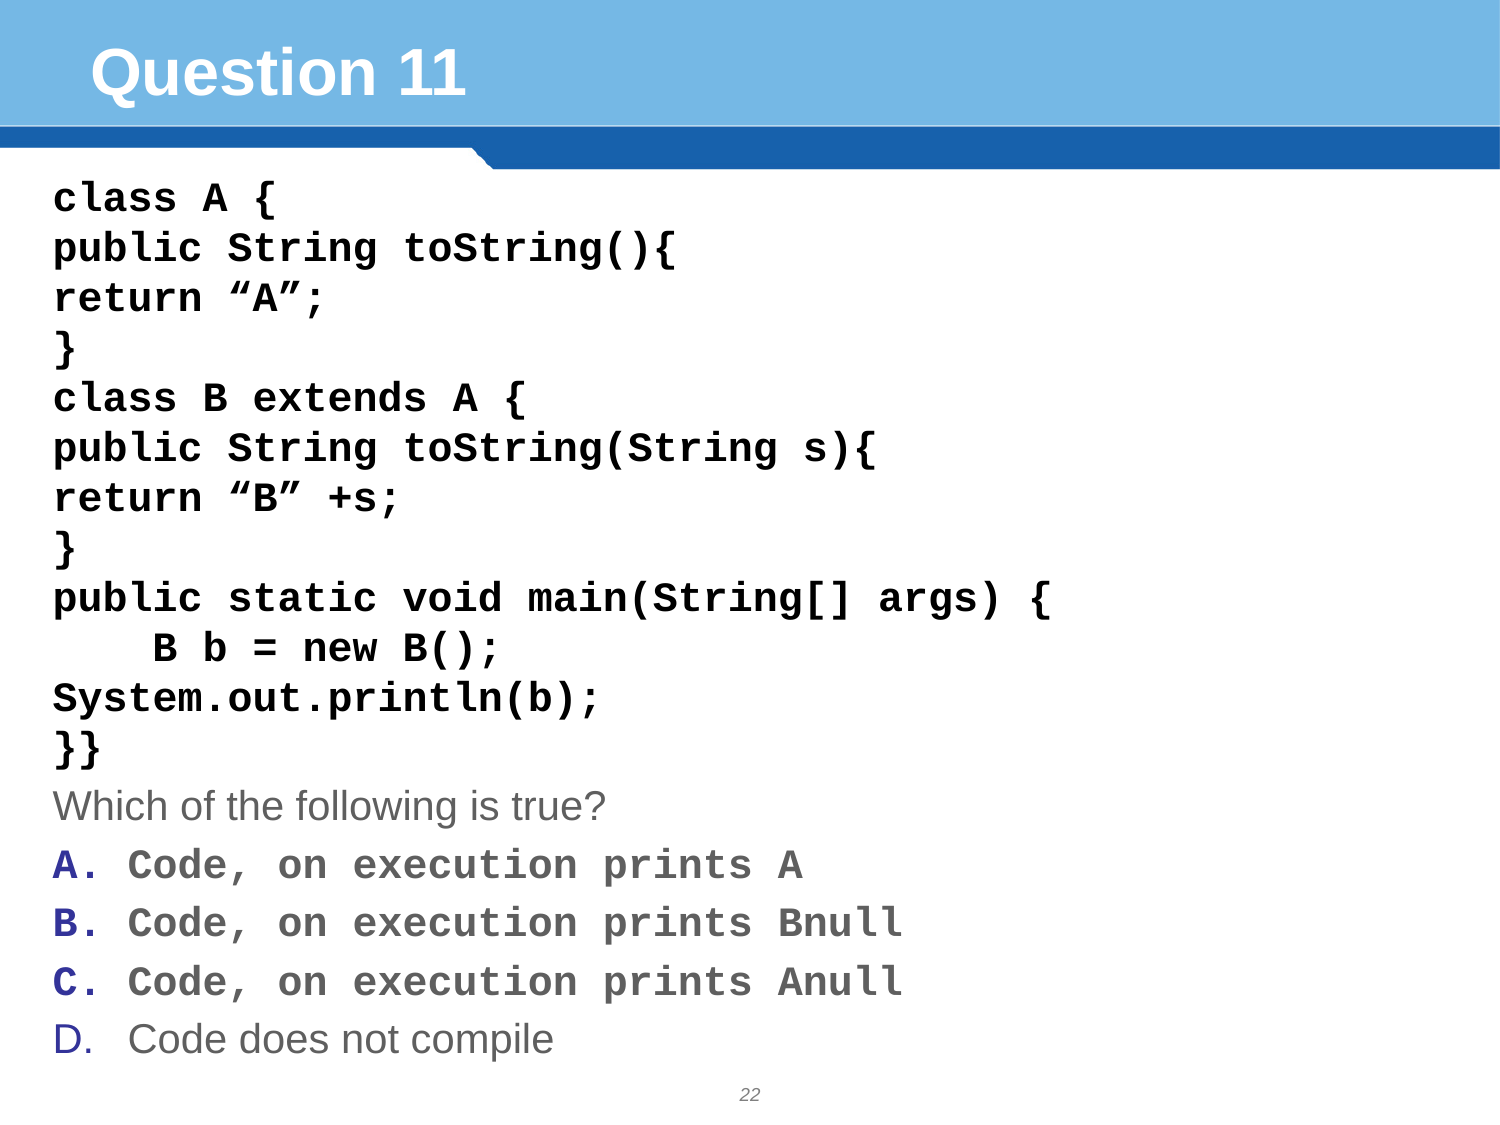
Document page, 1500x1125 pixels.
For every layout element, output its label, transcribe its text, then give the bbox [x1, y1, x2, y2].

slide_number 22 [574, 1074, 926, 1115]
picture [0, 0, 1500, 188]
list class A { public String toString(){ return “A”; } class B extends A { public String toString(String s){ return “B” +s; } public static void main(String[] args) { B b = new B(); System.out.println(b); }} Which of the following is true? Code, on execution prints A Code, on execution prints Bnull Code, on execution prints Anull Code does not compile [37, 162, 1401, 906]
title Question 11 [74, 0, 1426, 138]
